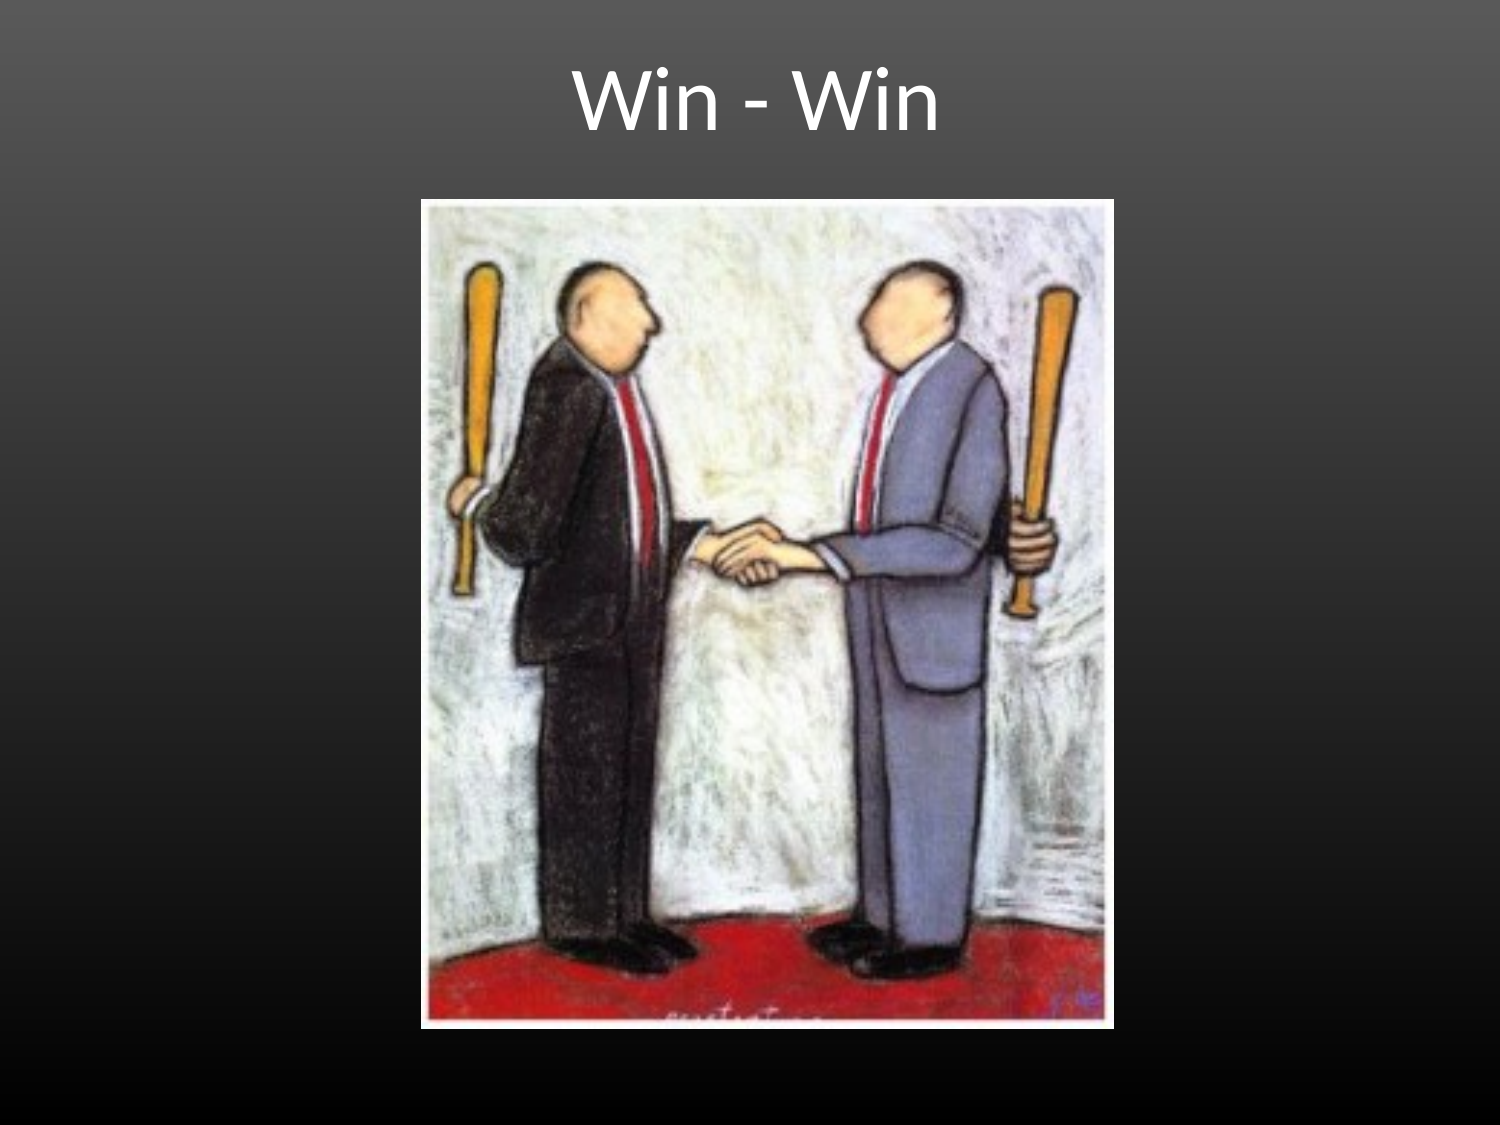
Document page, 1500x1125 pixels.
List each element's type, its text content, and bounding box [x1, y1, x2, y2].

picture [421, 198, 1114, 1030]
title Win - Win [82, 0, 1432, 188]
